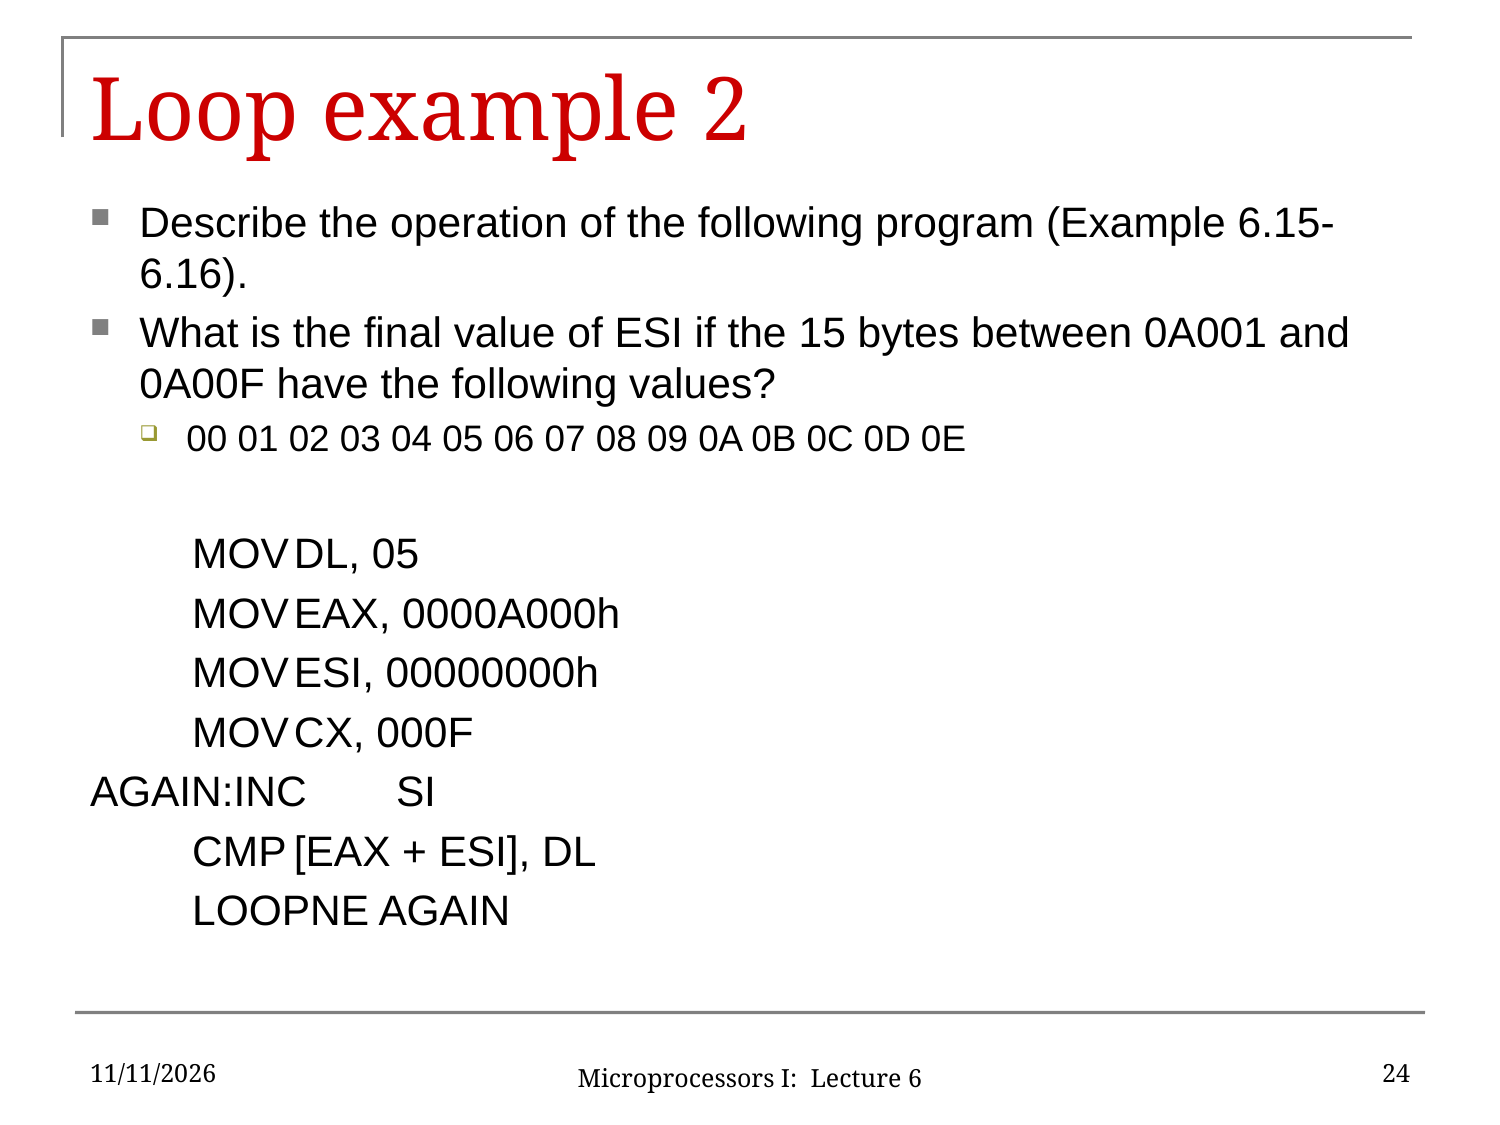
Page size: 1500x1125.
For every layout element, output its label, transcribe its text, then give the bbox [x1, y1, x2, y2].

footer Microprocessors I: Lecture 6 [512, 1024, 988, 1101]
list Describe the operation of the following program (Example 6.15-6.16). What is the final value of ESI if the 15 bytes between 0A001 and 0A00F have the following values? 00 01 02 03 04 05 06 07 08 09 0A 0B 0C 0D 0E MOV DL, 05 MOV EAX, 0000A000h MOV ESI, 00000000h MOV CX, 000F AGAIN:INC SI CMP [EAX + ESI], DL LOOPNE AGAIN [75, 187, 1425, 1006]
title Loop example 2 [75, 45, 1425, 163]
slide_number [74, 1023, 426, 1100]
slide_number 24 [1074, 1023, 1426, 1100]
